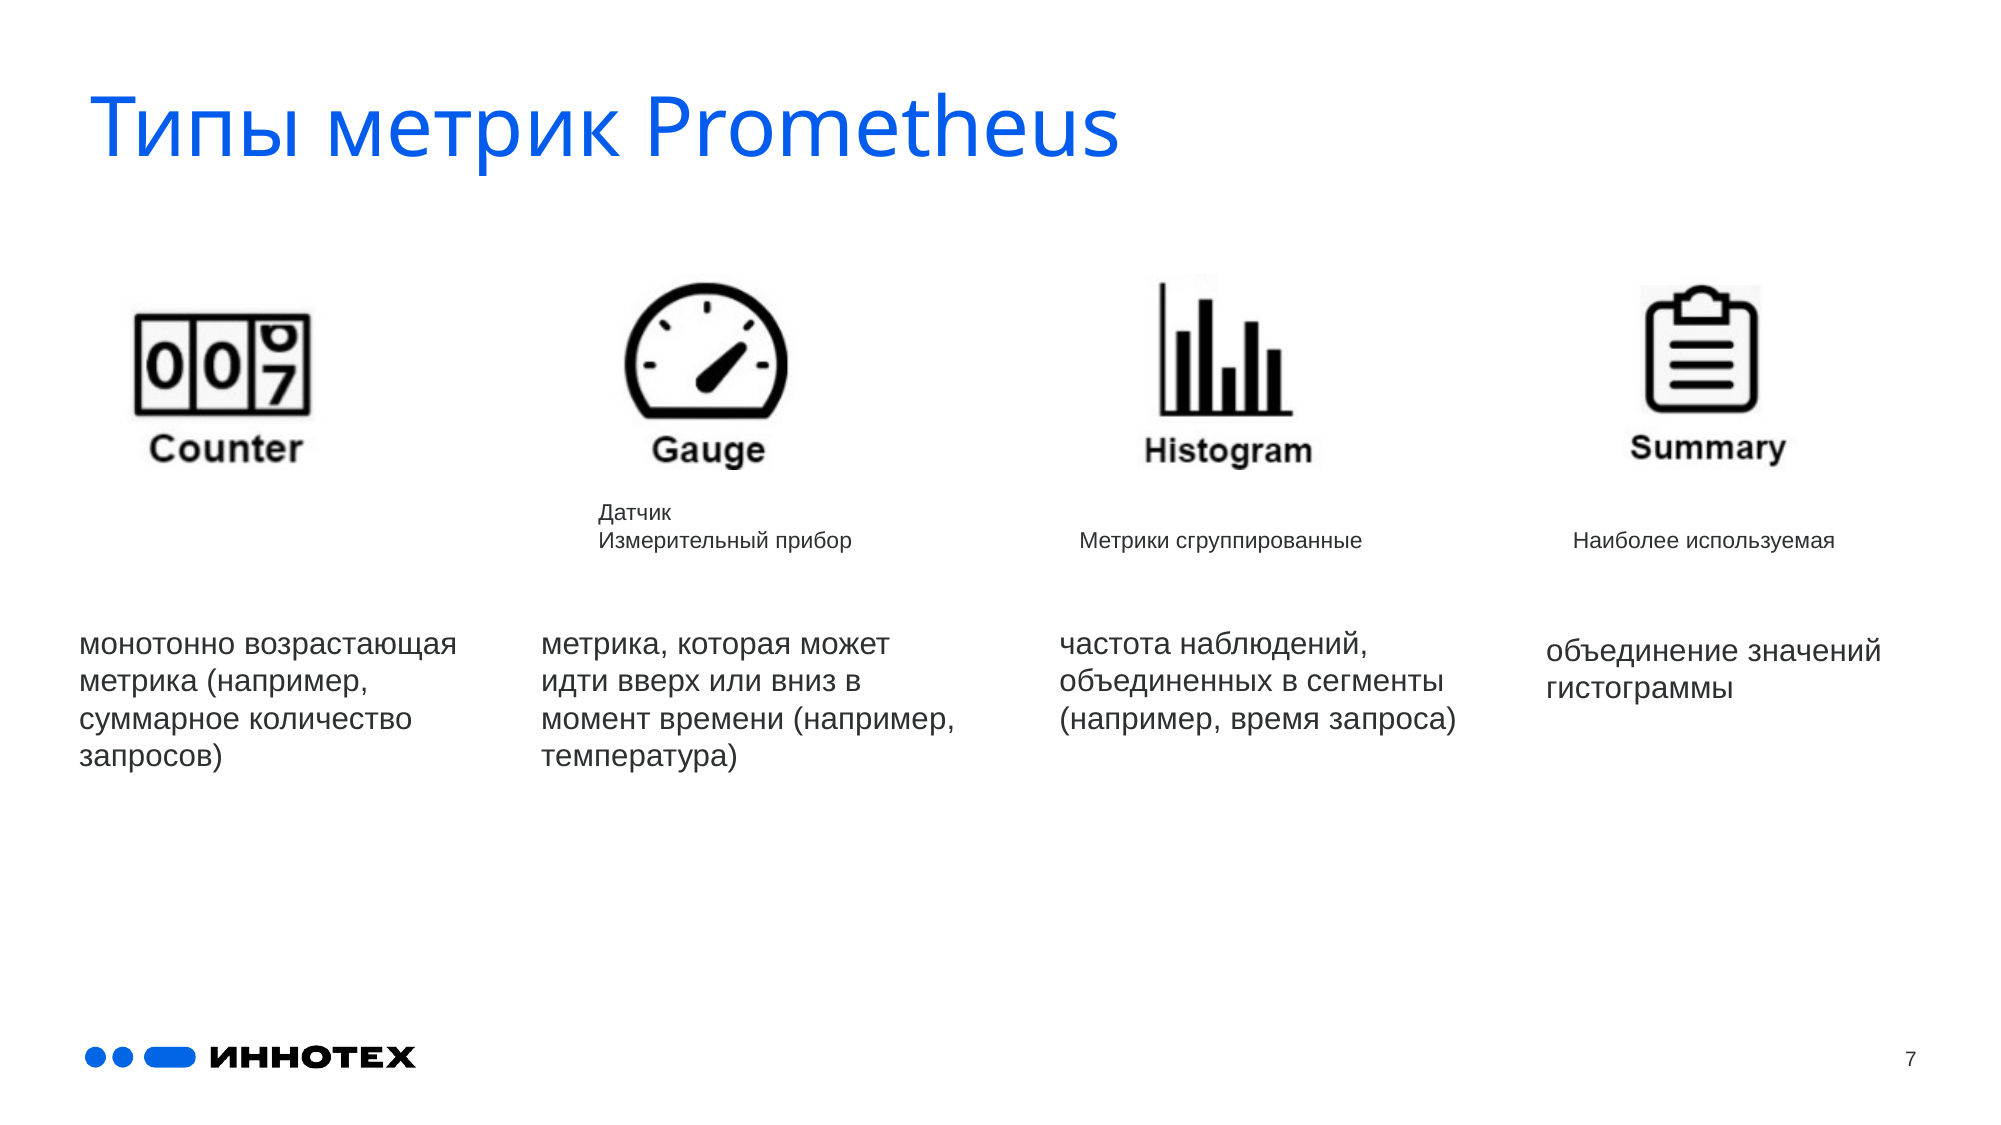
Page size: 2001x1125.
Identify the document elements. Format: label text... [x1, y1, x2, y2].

picture [6, 976, 481, 1121]
picture [1612, 274, 1797, 470]
text_box метрика, которая может идти вверх или вниз в момент времени (например, температура) [533, 615, 973, 781]
text_box частота наблюдений, объединенных в сегменты (например, время запроса) [1051, 615, 1491, 743]
text_box Метрики сгруппированные [1071, 518, 1371, 561]
picture [611, 274, 800, 470]
slide_number 7 [1895, 1043, 1918, 1071]
text_box монотонно возрастающая метрика (например, суммарное количество запросов) [71, 615, 485, 781]
picture [1137, 274, 1328, 470]
text_box объединение значений гистограммы [1540, 623, 1953, 711]
text_box Датчик Измерительный прибор [590, 490, 861, 561]
title Типы метрик Prometheus [89, 72, 1954, 212]
text_box Наиболее используемая [1565, 518, 1844, 561]
picture [124, 274, 351, 470]
